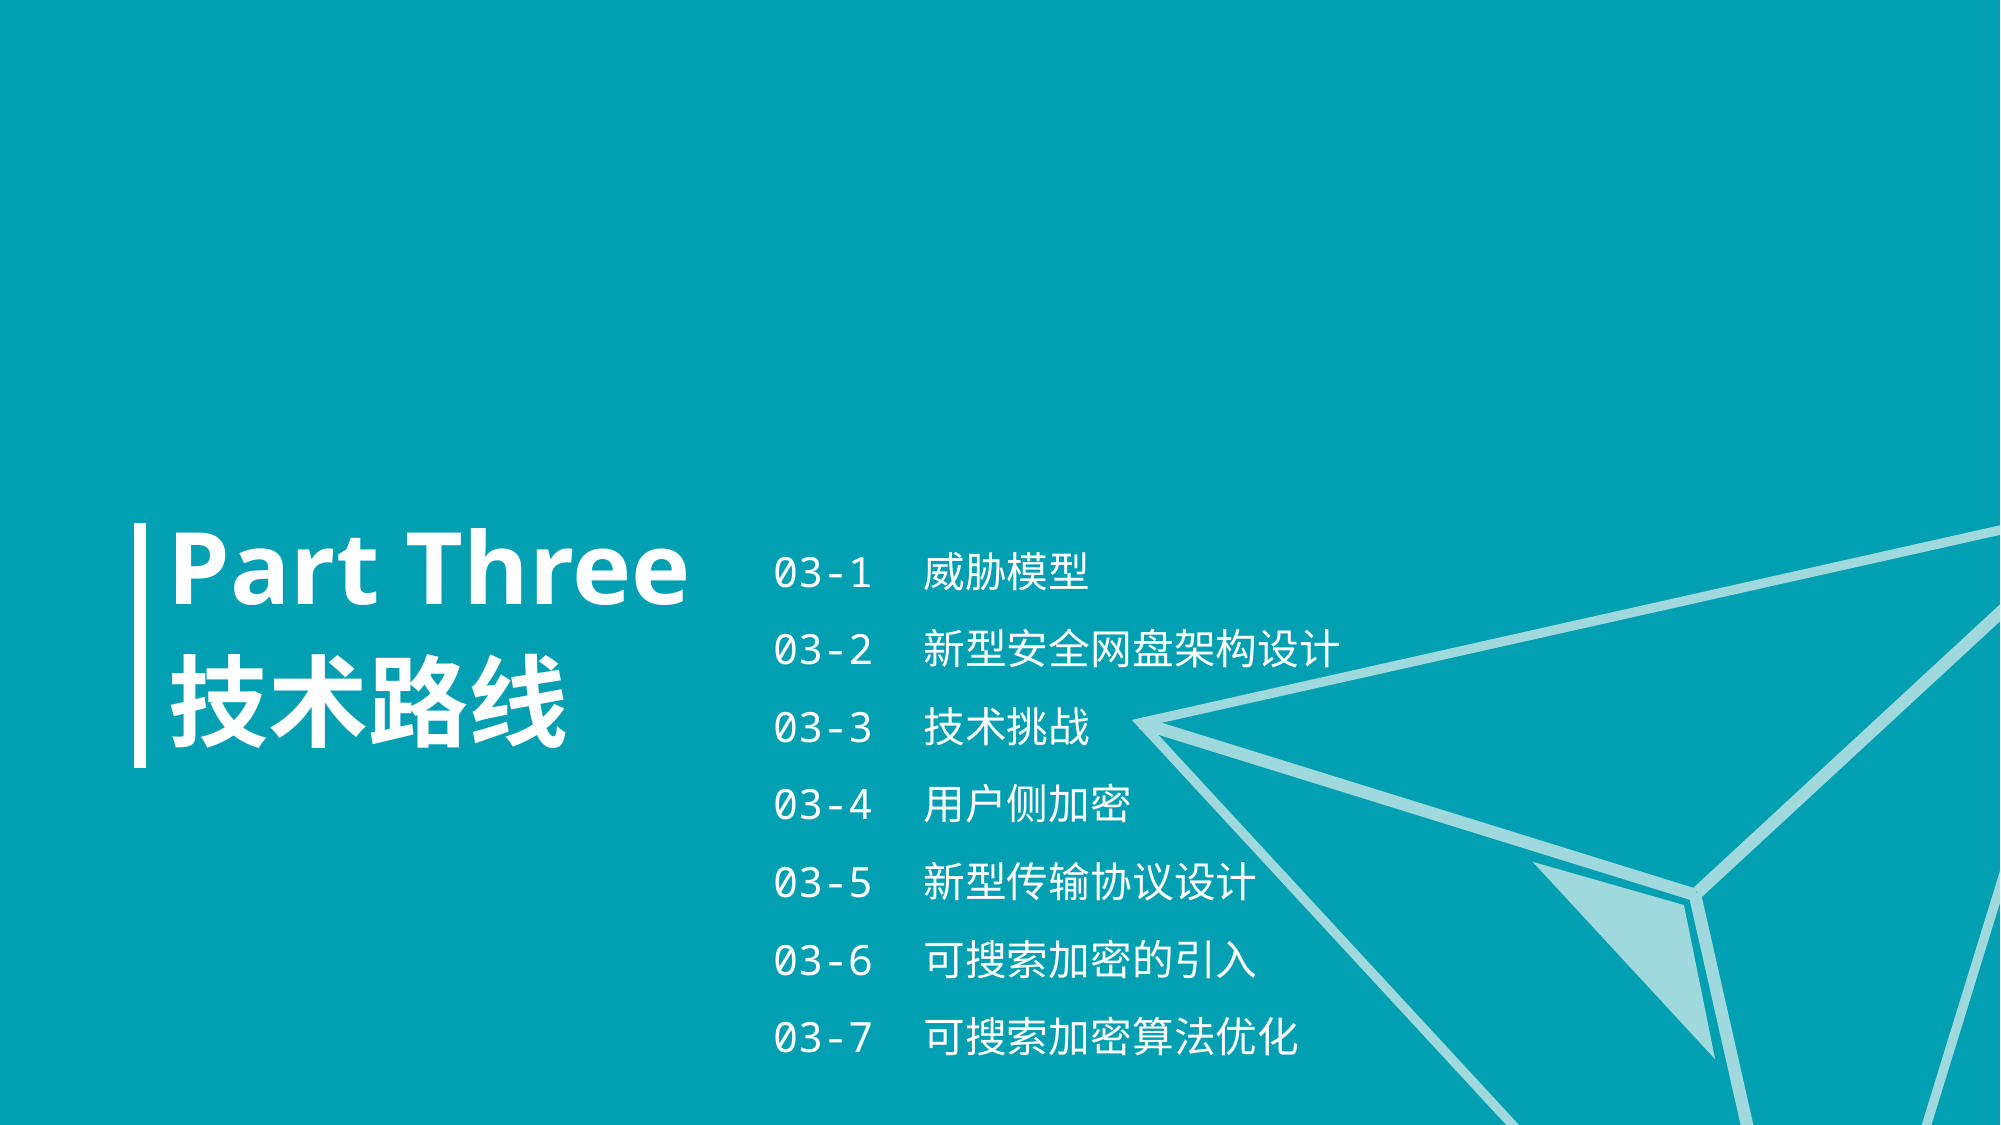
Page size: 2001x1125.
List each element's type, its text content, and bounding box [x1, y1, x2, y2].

text_box 03-1 威胁模型 03-2 新型安全网盘架构设计 03-3 技术挑战 03-4 用户侧加密 03-5 新型传输协议设计 03-6 可搜索加密的引入 03-7 可搜索加密算法优化 [758, 523, 1389, 1069]
list Part Three [152, 510, 1102, 646]
list 技术路线 [154, 645, 758, 781]
